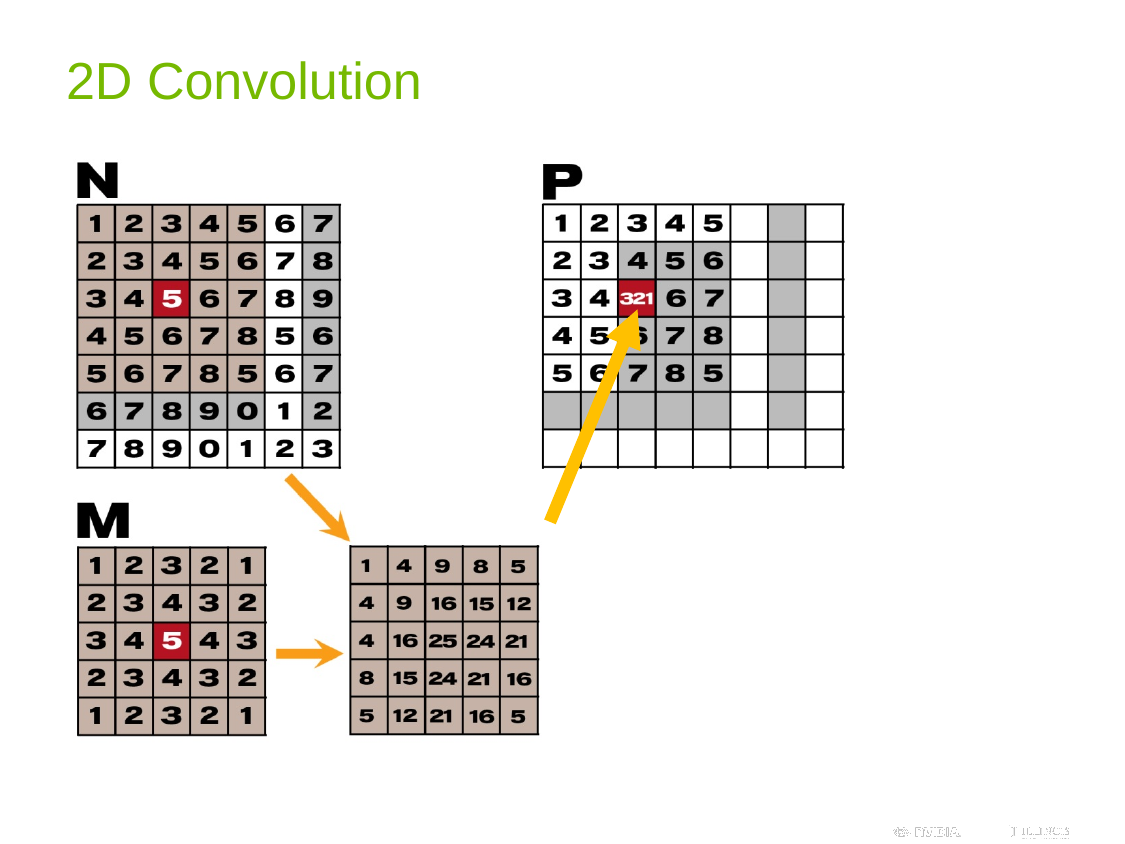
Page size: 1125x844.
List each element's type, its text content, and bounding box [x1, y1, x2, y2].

title 2D Convolution [50, 47, 1075, 120]
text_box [549, 309, 638, 523]
picture [893, 825, 961, 838]
picture [1022, 827, 1069, 839]
picture [50, 134, 852, 748]
picture [1008, 824, 1020, 839]
